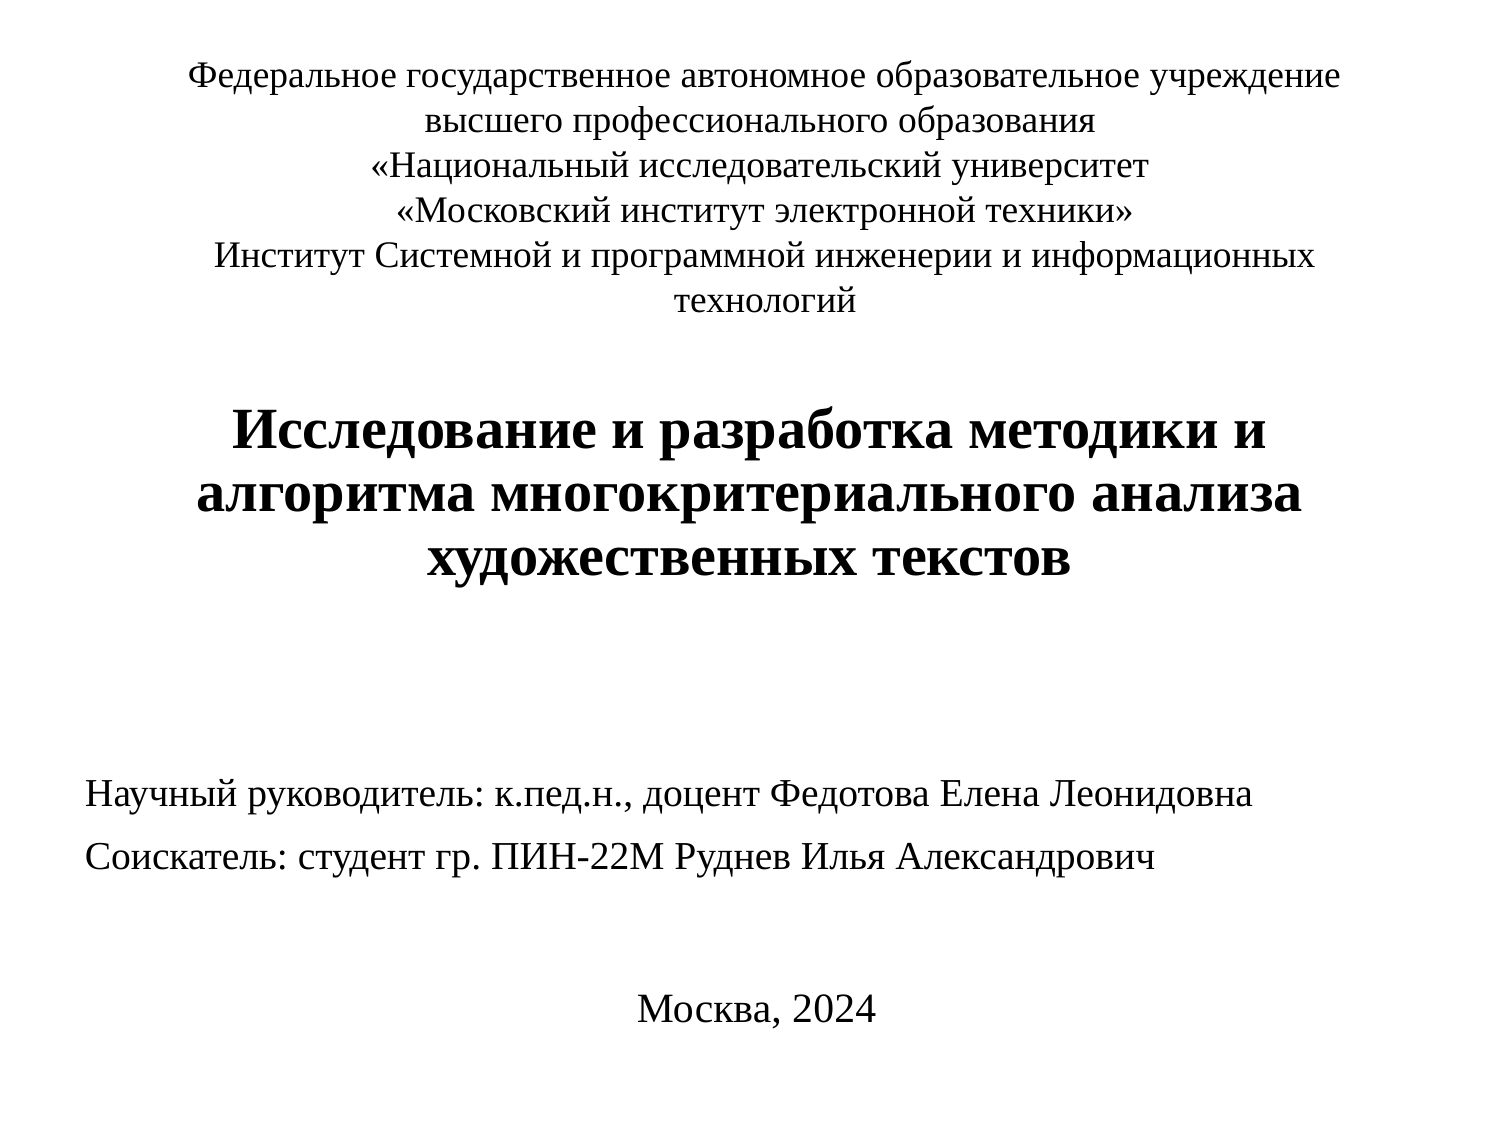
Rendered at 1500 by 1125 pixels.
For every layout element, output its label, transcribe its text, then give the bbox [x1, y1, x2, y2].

text_box Исследование и разработка методики и алгоритма многокритериального анализа художественных текстов [112, 391, 1388, 633]
text_box Федеральное государственное автономное образовательное учреждение высшего профессионального образования «Национальный исследовательский университет «Московский институт электронной техники» Институт Системной и программной инженерии и информационных технологий [112, 42, 1418, 328]
text_box Москва, 2024 [68, 940, 1446, 1071]
text_box Научный руководитель: к.пед.н., доцент Федотова Елена Леонидовна Соискатель: студент гр. ПИН-22М Руднев Илья Александрович [70, 764, 1442, 917]
